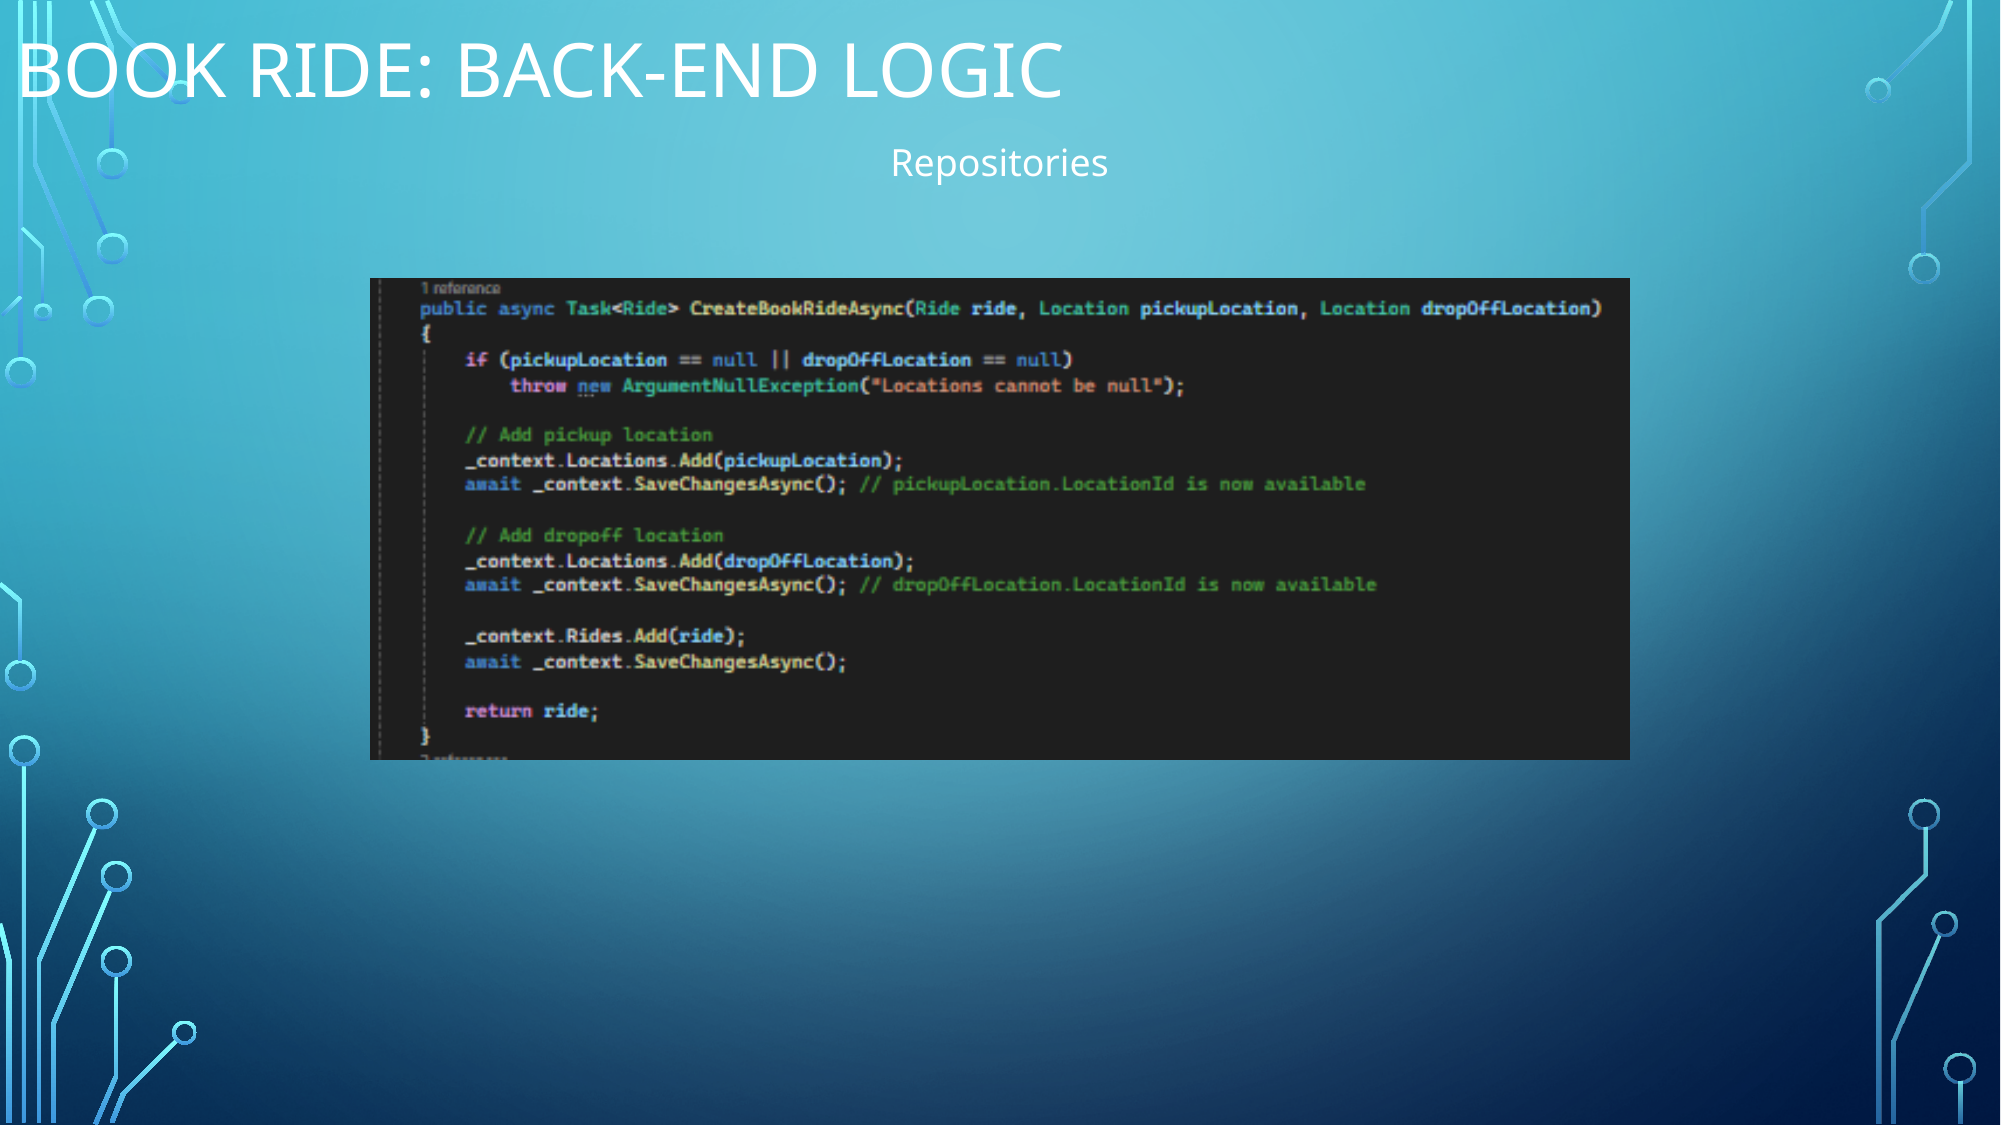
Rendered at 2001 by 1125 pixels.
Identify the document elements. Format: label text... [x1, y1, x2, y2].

text_box Repositories [875, 131, 1124, 192]
title Book ride: Back-end logic [0, 0, 2000, 147]
picture [370, 278, 1630, 760]
